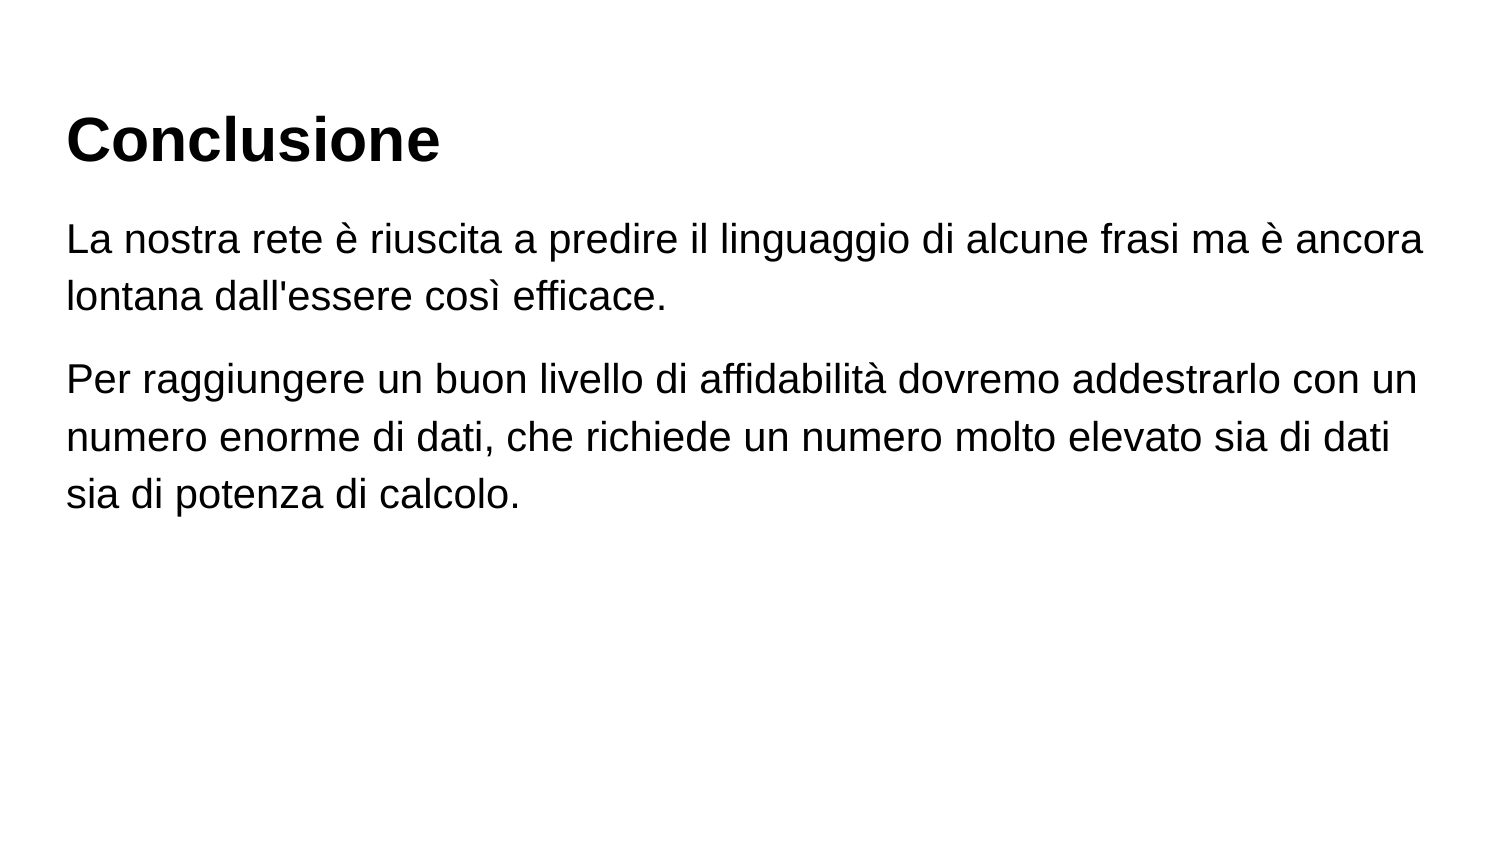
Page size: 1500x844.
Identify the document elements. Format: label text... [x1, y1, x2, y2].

list La nostra rete è riuscita a predire il linguaggio di alcune frasi ma è ancora lontana dall'essere così efficace. Per raggiungere un buon livello di affidabilità dovremo addestrarlo con un numero enorme di dati, che richiede un numero molto elevato sia di dati sia di potenza di calcolo. [51, 189, 1449, 750]
title Conclusione [51, 72, 1449, 167]
